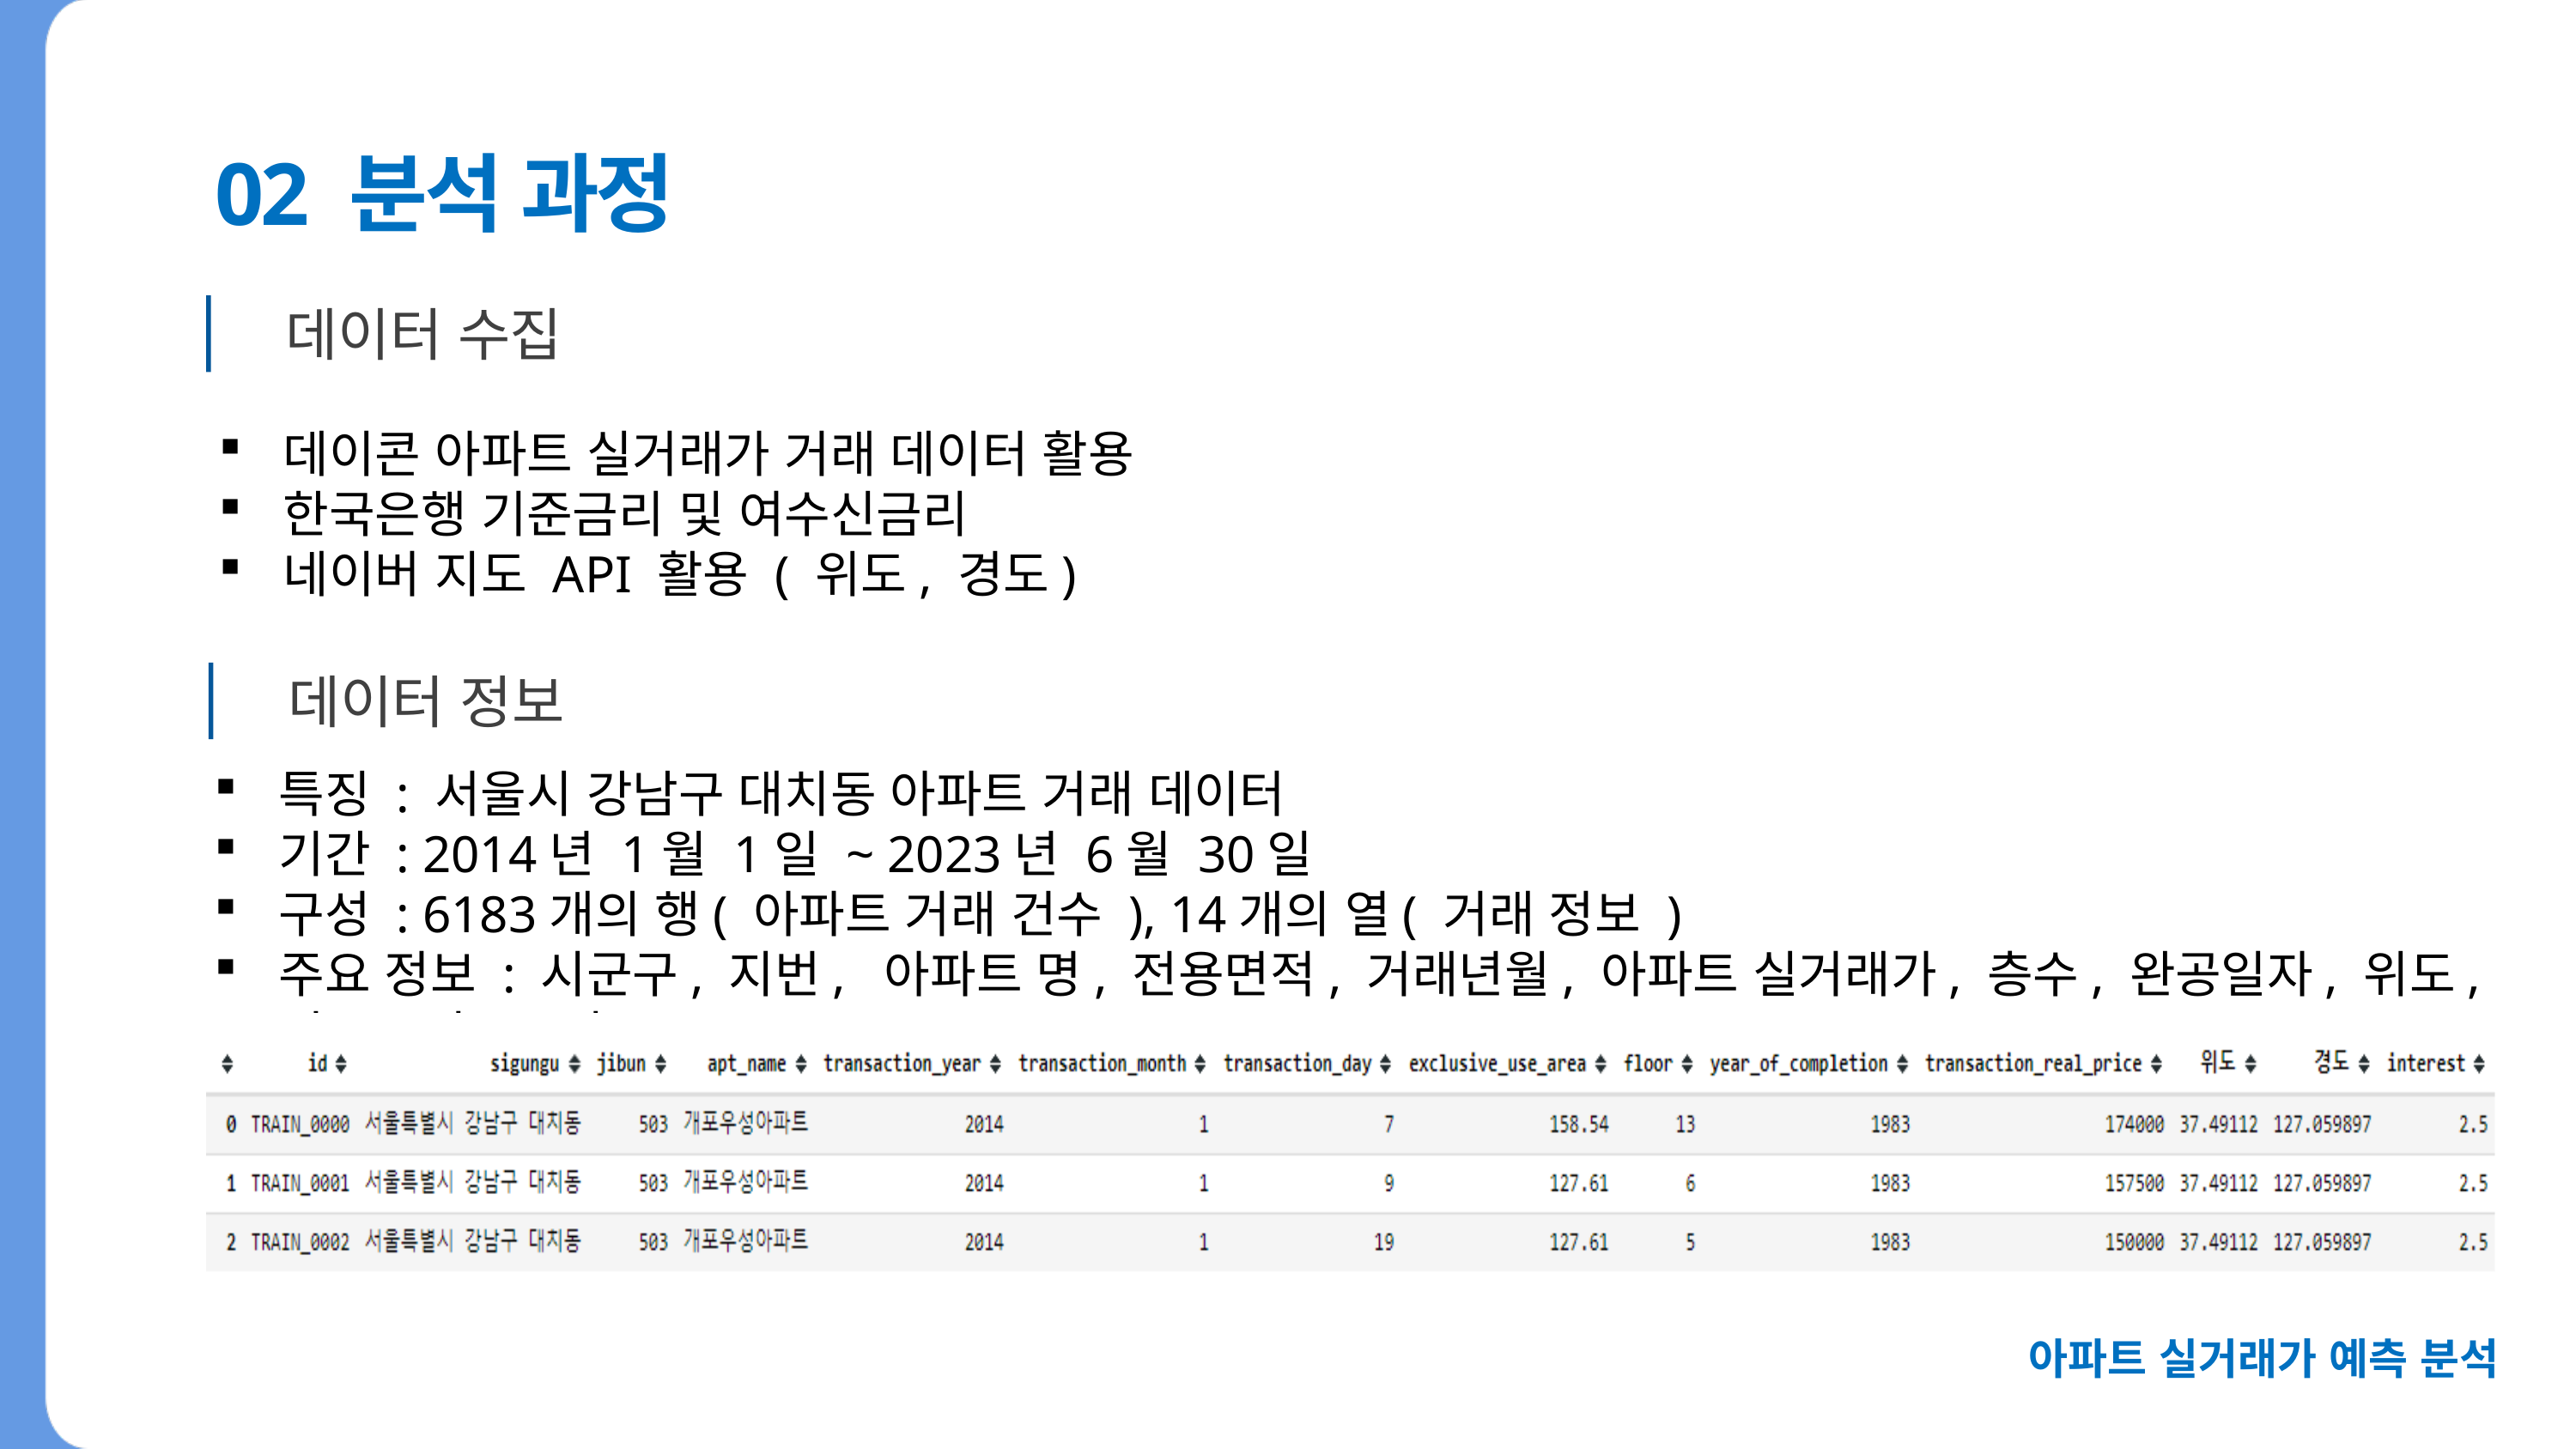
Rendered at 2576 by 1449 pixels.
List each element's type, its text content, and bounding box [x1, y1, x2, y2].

text_box 데이콘 아파트 실거래가 거래 데이터 활용 한국은행 기준금리 및 여수신금리 네이버 지도 API 활용 ( 위도, 경도) [206, 415, 2434, 670]
picture [205, 1013, 2512, 1301]
text_box 특징 : 서울시 강남구 대치동 아파트 거래 데이터 기간 : 2014년 1월 1일 ~ 2023년 6월 30일 구성 : 6183개의 행( 아파트 거래 건수 ), 14개의 열( 거래 정보 ) 주요 정보 : 시군구, 지번, 아파트 명, 전용면적, 거래년월, 아파트 실거래가, 층수, 완공일자, 위도, 경도, 기준금리 [201, 756, 2544, 1130]
text_box 아파트 실거래가 예측 분석 [1138, 1325, 2512, 1390]
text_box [205, 283, 1343, 373]
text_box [208, 651, 1346, 740]
text_box 02 분석 과정 [202, 133, 1040, 249]
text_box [0, 0, 88, 1449]
